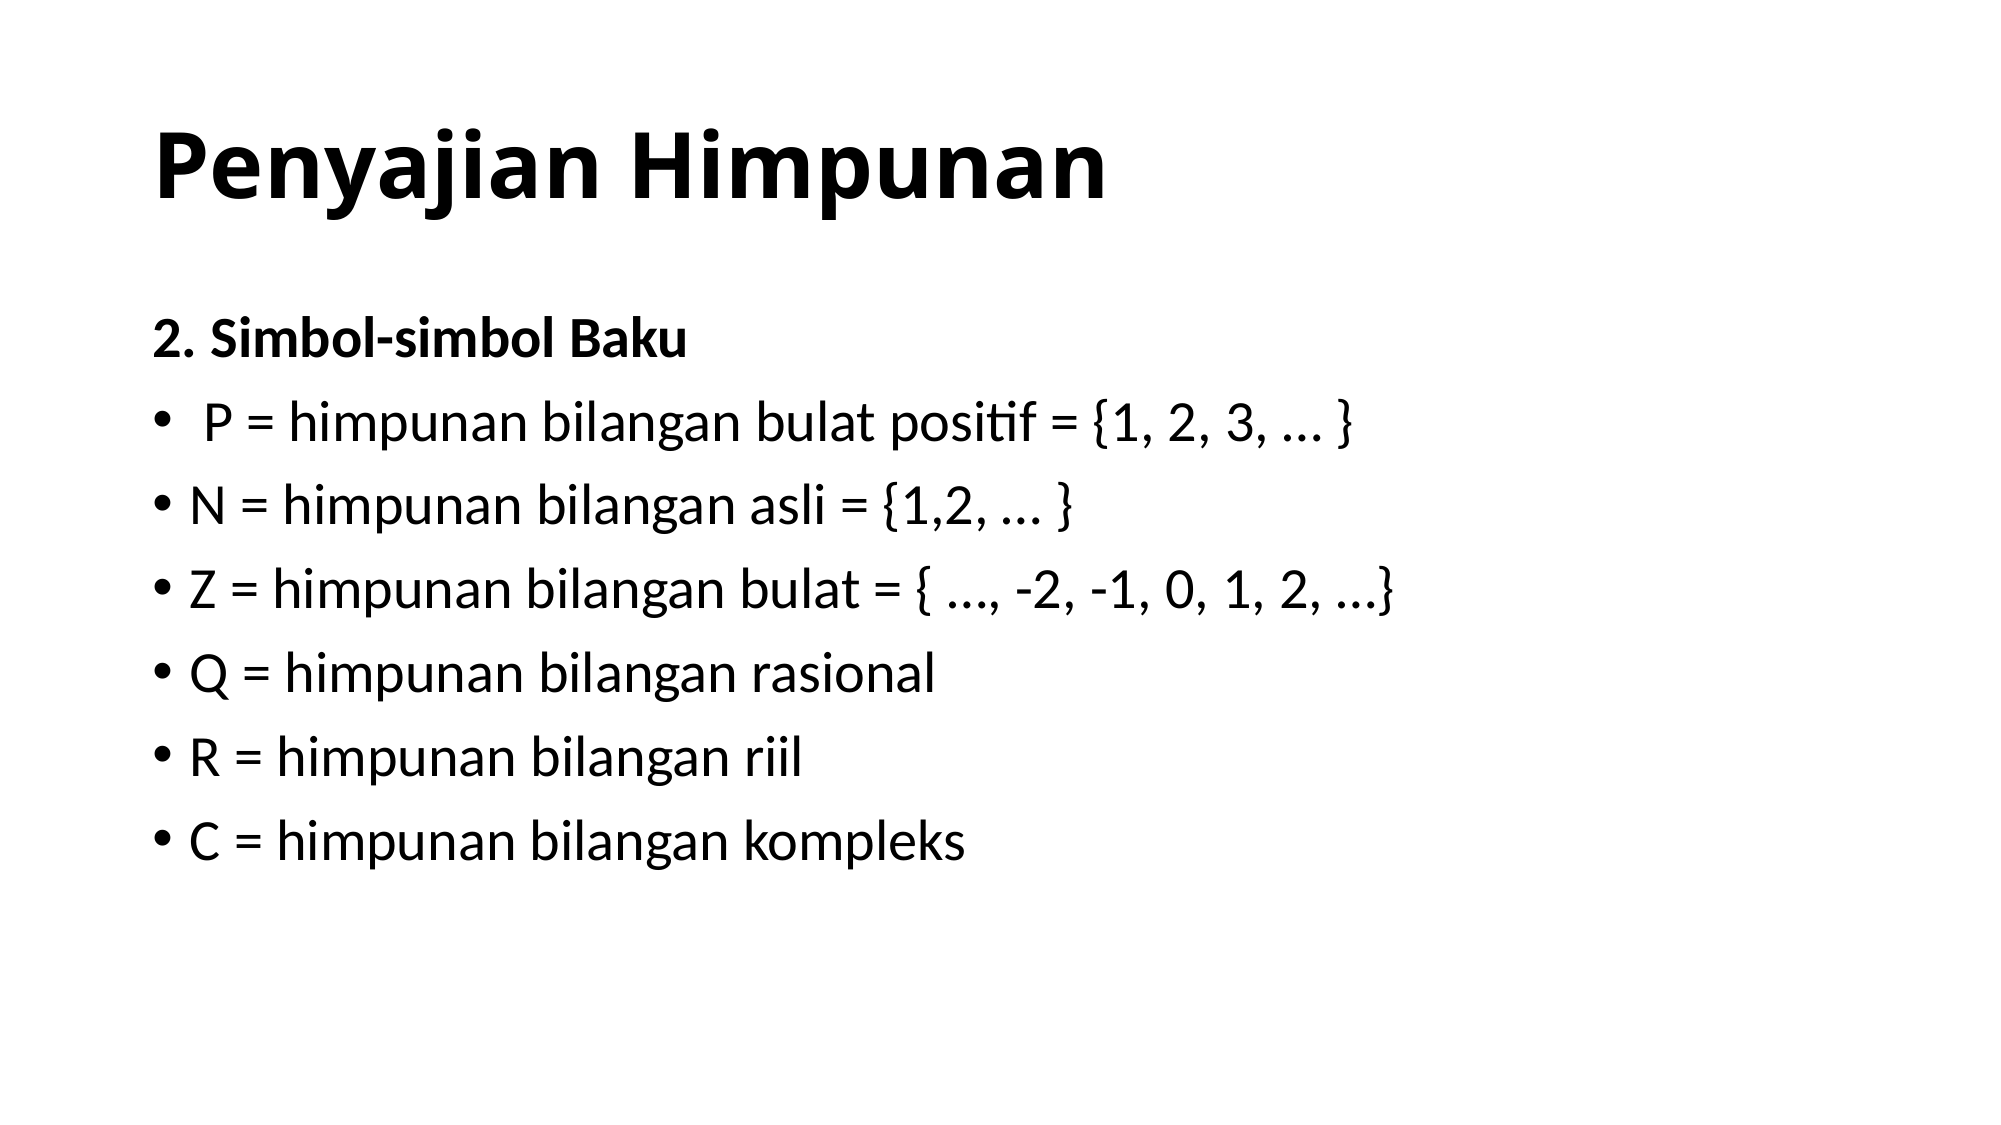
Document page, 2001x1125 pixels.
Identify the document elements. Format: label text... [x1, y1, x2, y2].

list 2. Simbol-simbol Baku P = himpunan bilangan bulat positif = {1, 2, 3, … } N = himpunan bilangan asli = {1,2, … } Z = himpunan bilangan bulat = { …, -2, -1, 0, 1, 2, …} Q = himpunan bilangan rasional R = himpunan bilangan riil C = himpunan bilangan kompleks [137, 299, 1863, 1014]
title Penyajian Himpunan [137, 59, 1863, 278]
